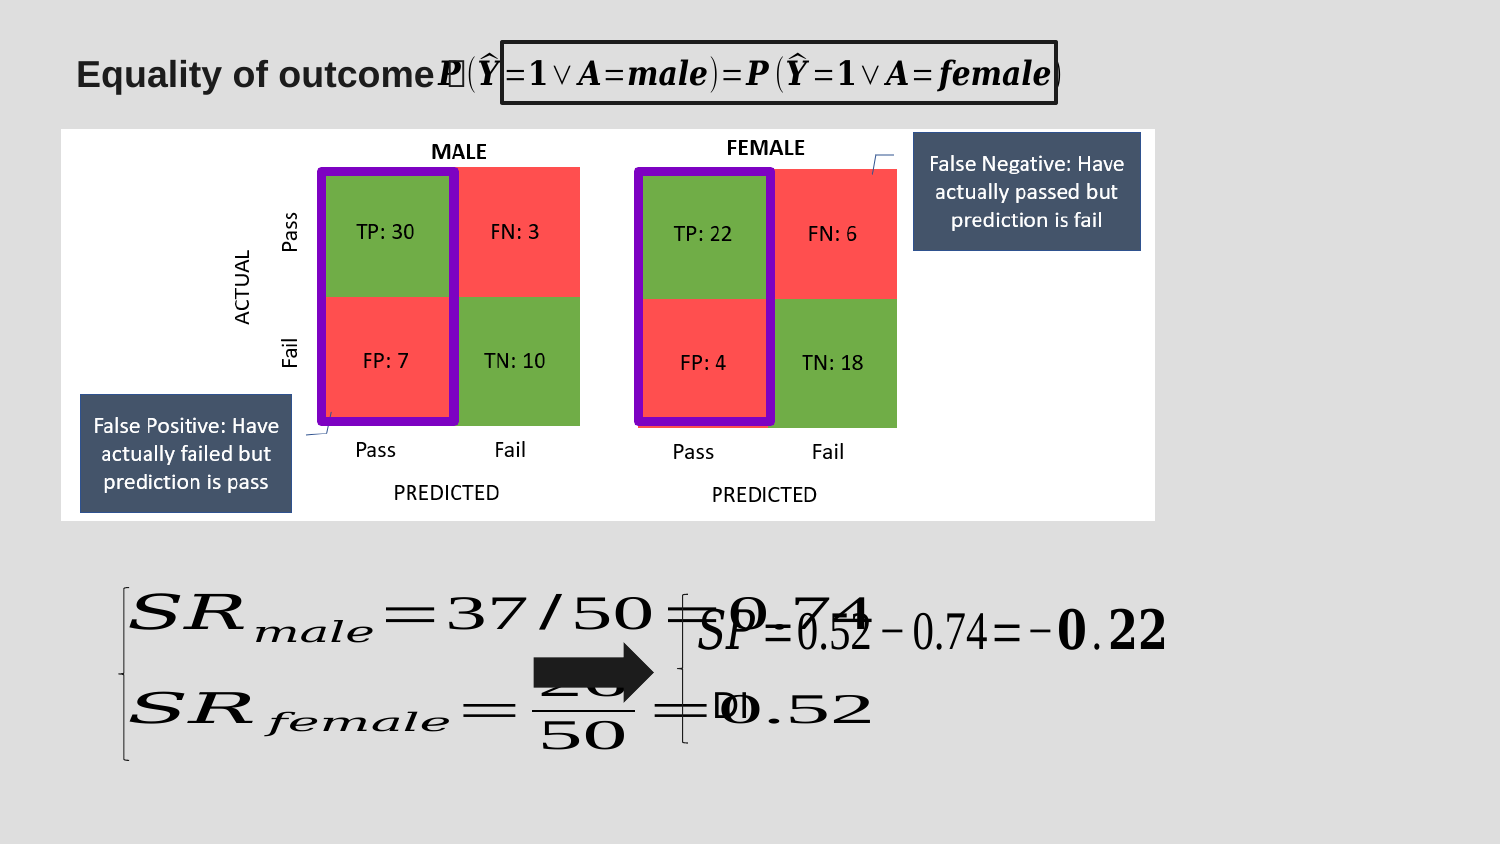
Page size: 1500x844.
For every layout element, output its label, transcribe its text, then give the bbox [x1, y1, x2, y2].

text_box [531, 640, 657, 705]
text_box [676, 593, 688, 744]
picture [61, 128, 1155, 522]
text_box [117, 586, 130, 762]
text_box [436, 41, 1064, 103]
text_box Equality of outcome  [61, 42, 434, 102]
